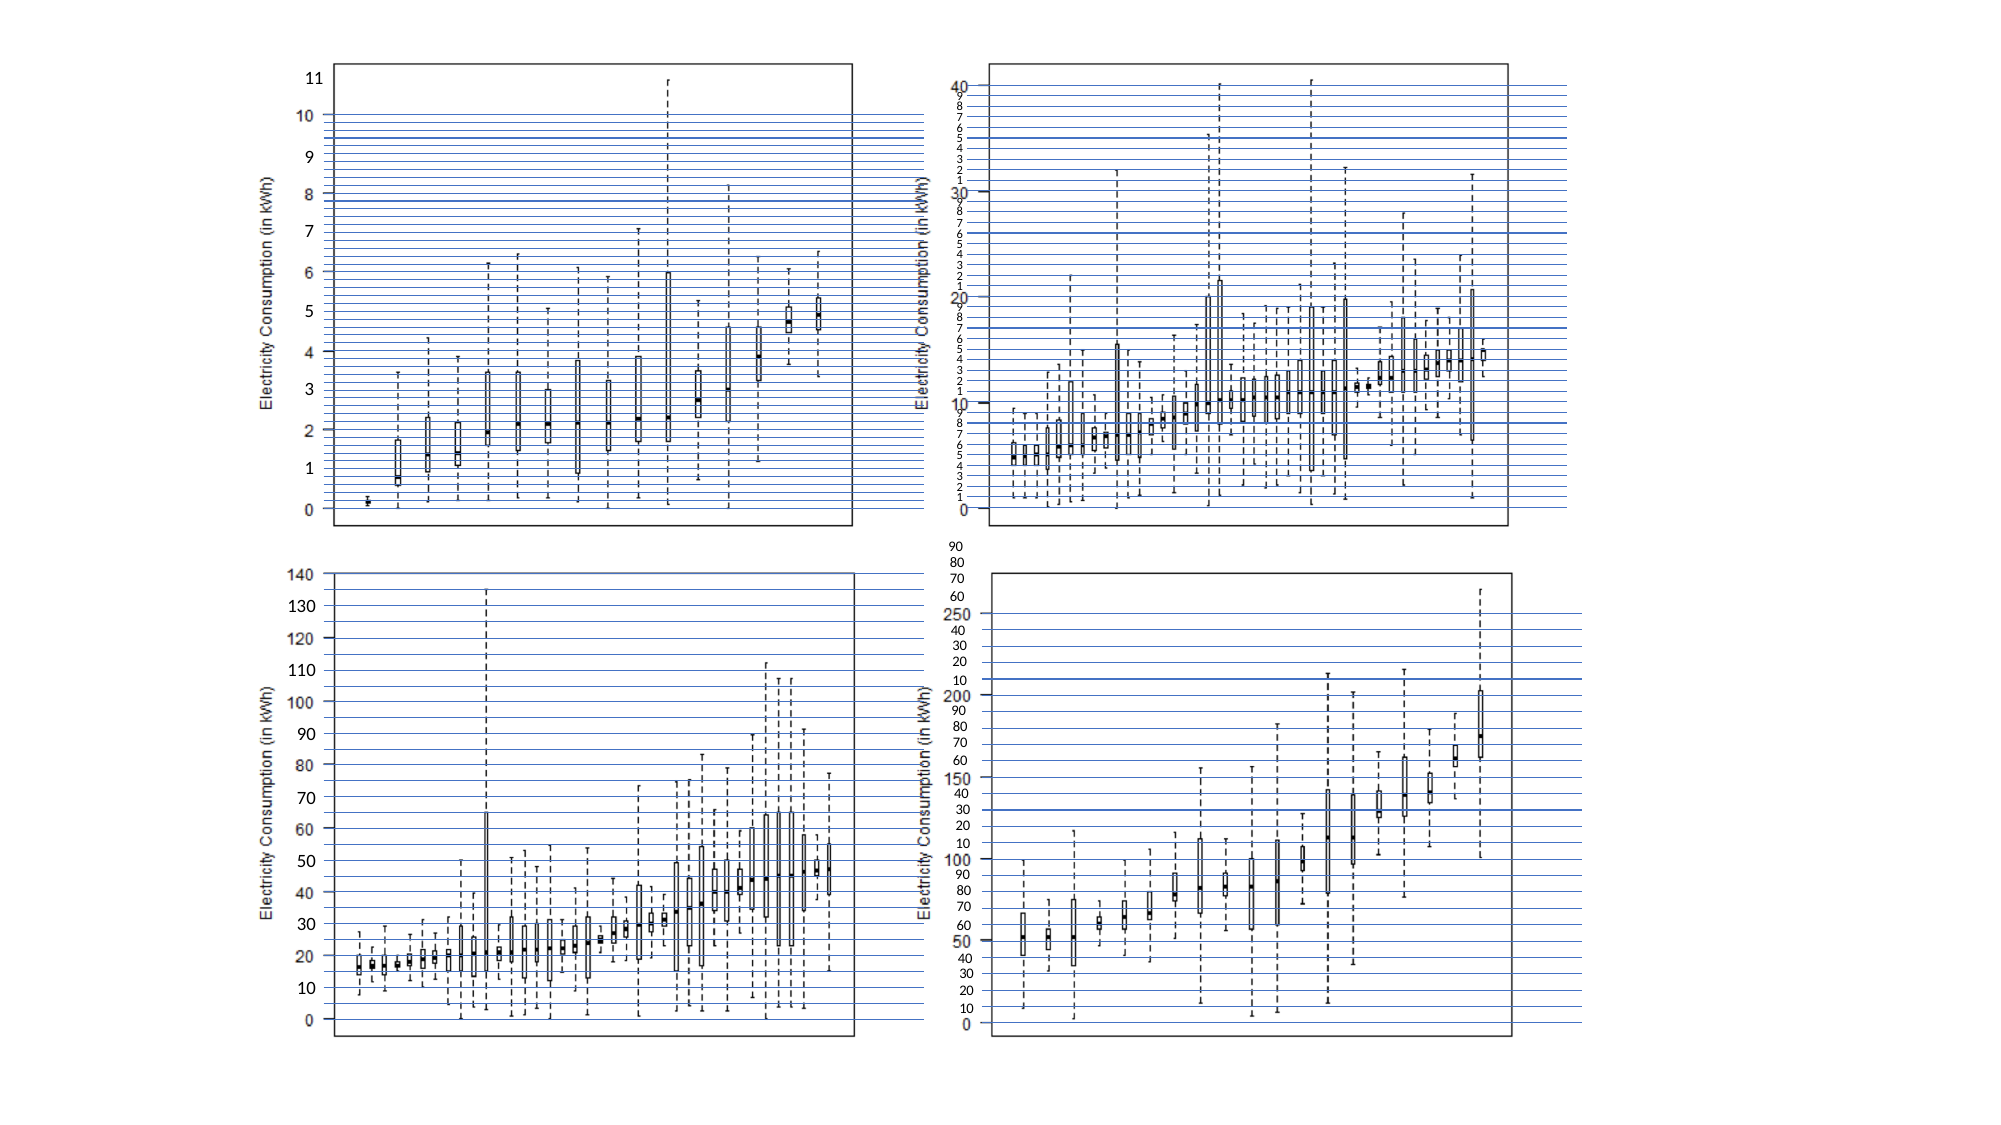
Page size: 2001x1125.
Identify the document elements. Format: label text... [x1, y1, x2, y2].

picture [248, 41, 1524, 541]
picture [248, 562, 1524, 1050]
text_box 90 [933, 541, 978, 562]
